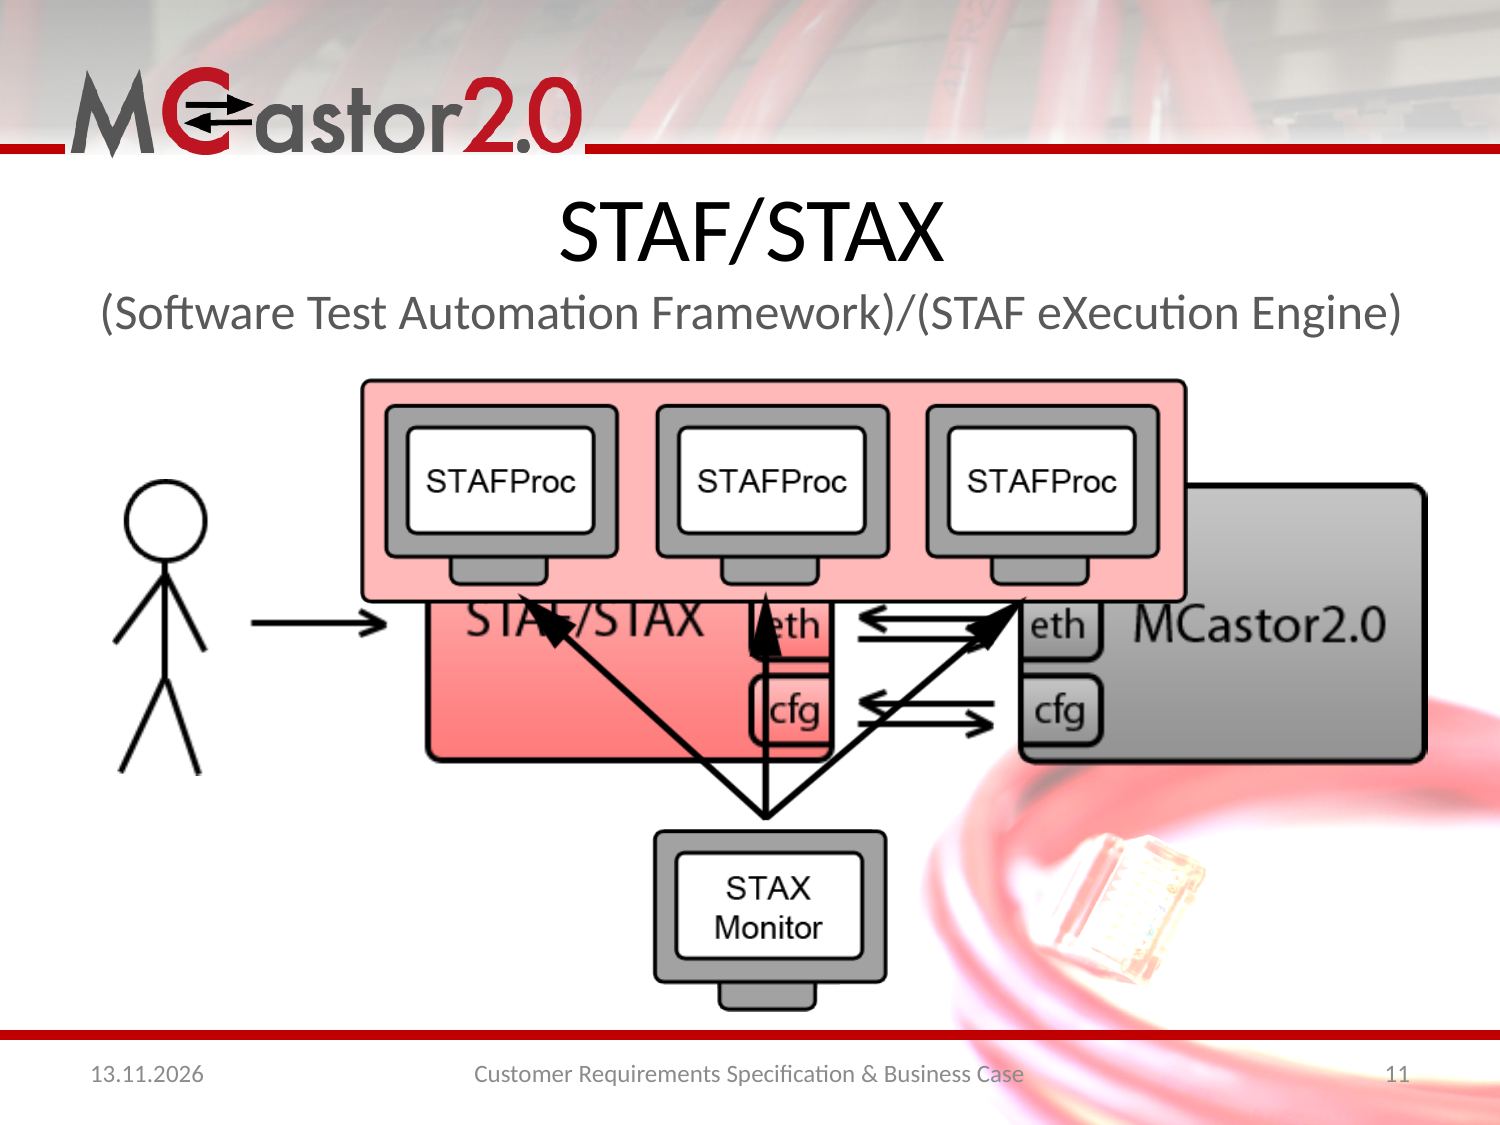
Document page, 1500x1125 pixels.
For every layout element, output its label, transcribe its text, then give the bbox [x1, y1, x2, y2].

slide_number 11 [1074, 1042, 1425, 1103]
footer Customer Requirements Specification & Business Case [398, 1042, 1074, 1103]
picture [0, 0, 1500, 185]
text_box STAF/STAX (Software Test Automation Framework)/(STAF eXecution Engine) [76, 162, 1427, 350]
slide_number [75, 1042, 398, 1103]
picture [111, 378, 1429, 1012]
